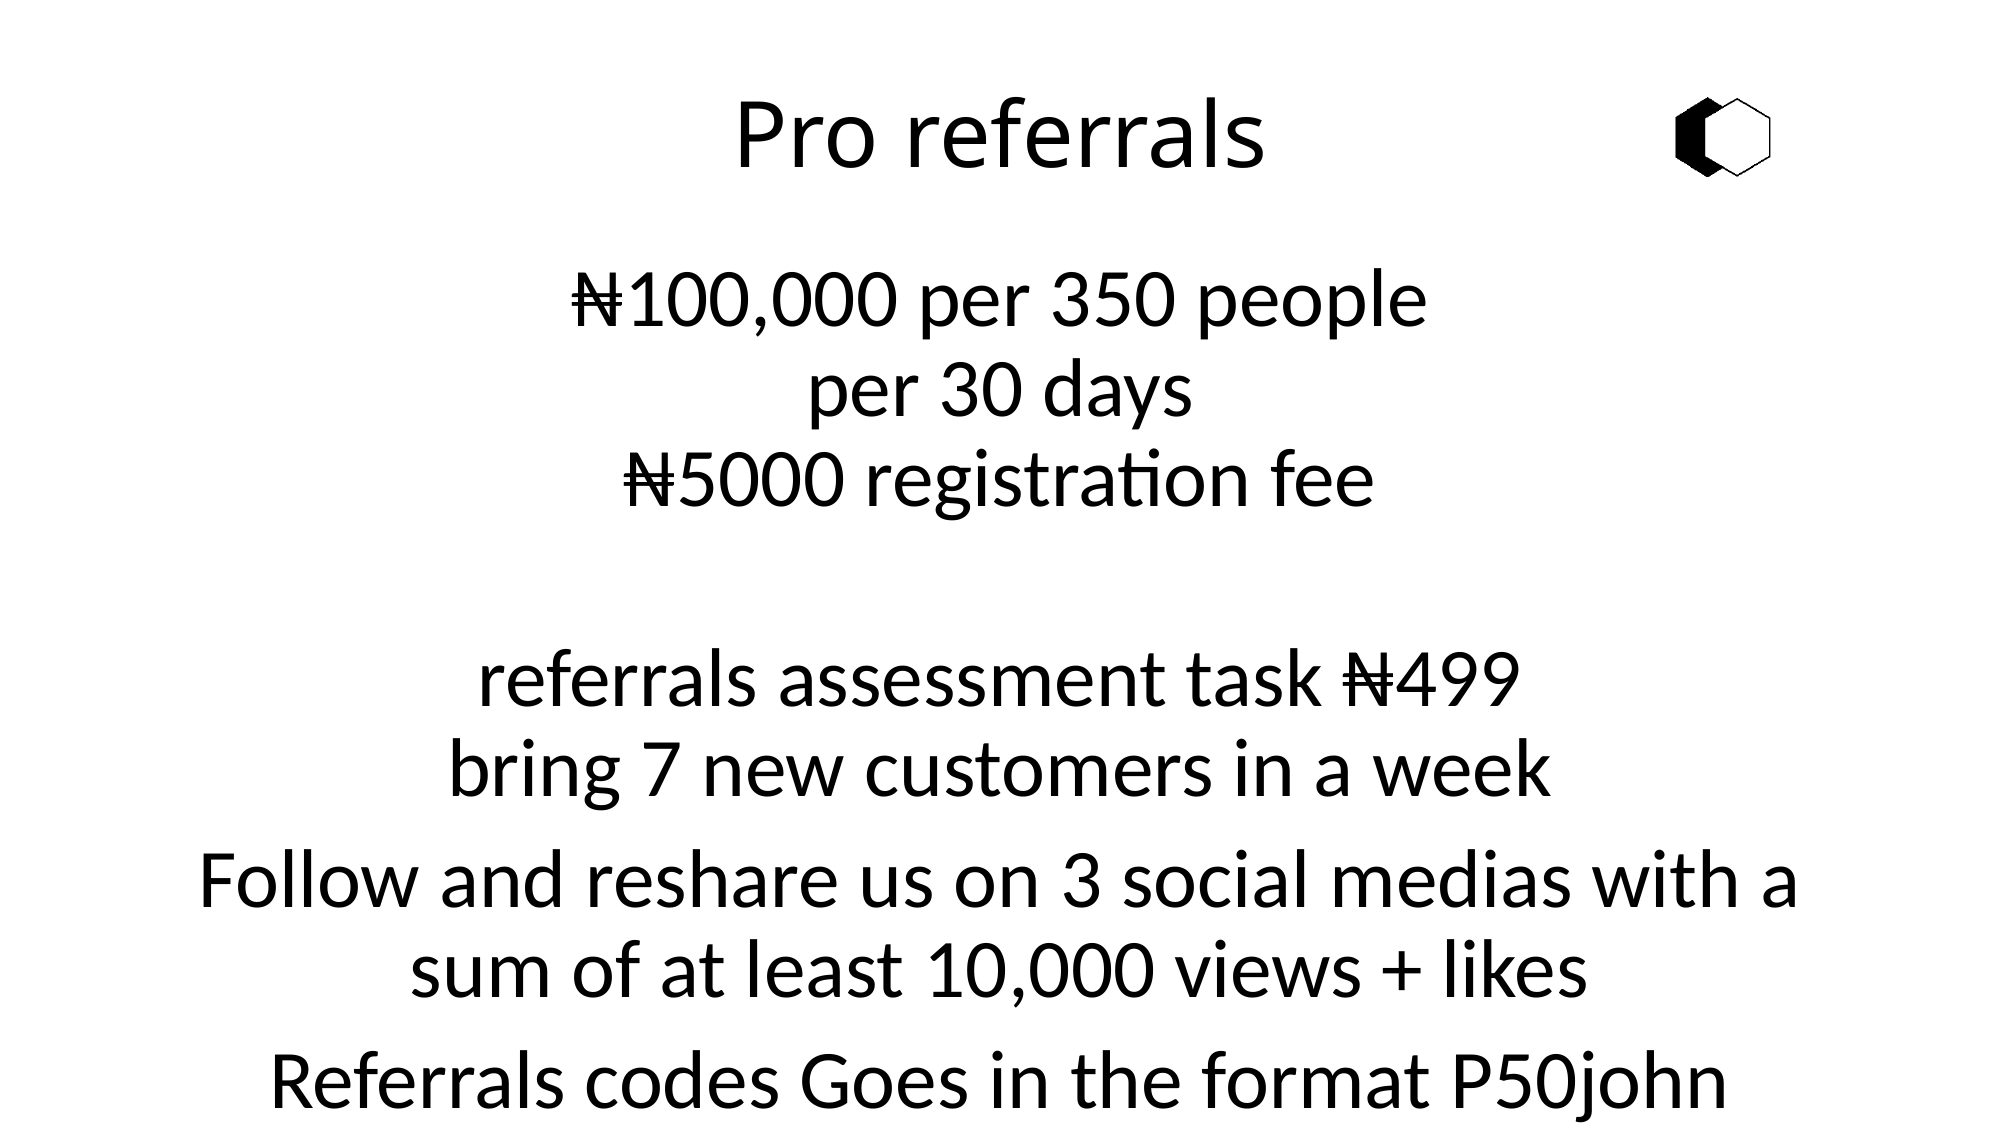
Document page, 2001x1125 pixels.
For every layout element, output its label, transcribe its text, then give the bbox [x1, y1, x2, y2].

title Pro referrals [137, 29, 1863, 246]
list ₦100,000 per 350 people per 30 days ₦5000 registration fee referrals assessment task ₦499 bring 7 new customers in a week Follow and reshare us on 3 social medias with a sum of at least 10,000 views + likes Referrals codes Goes in the format P50john [137, 246, 1863, 1125]
